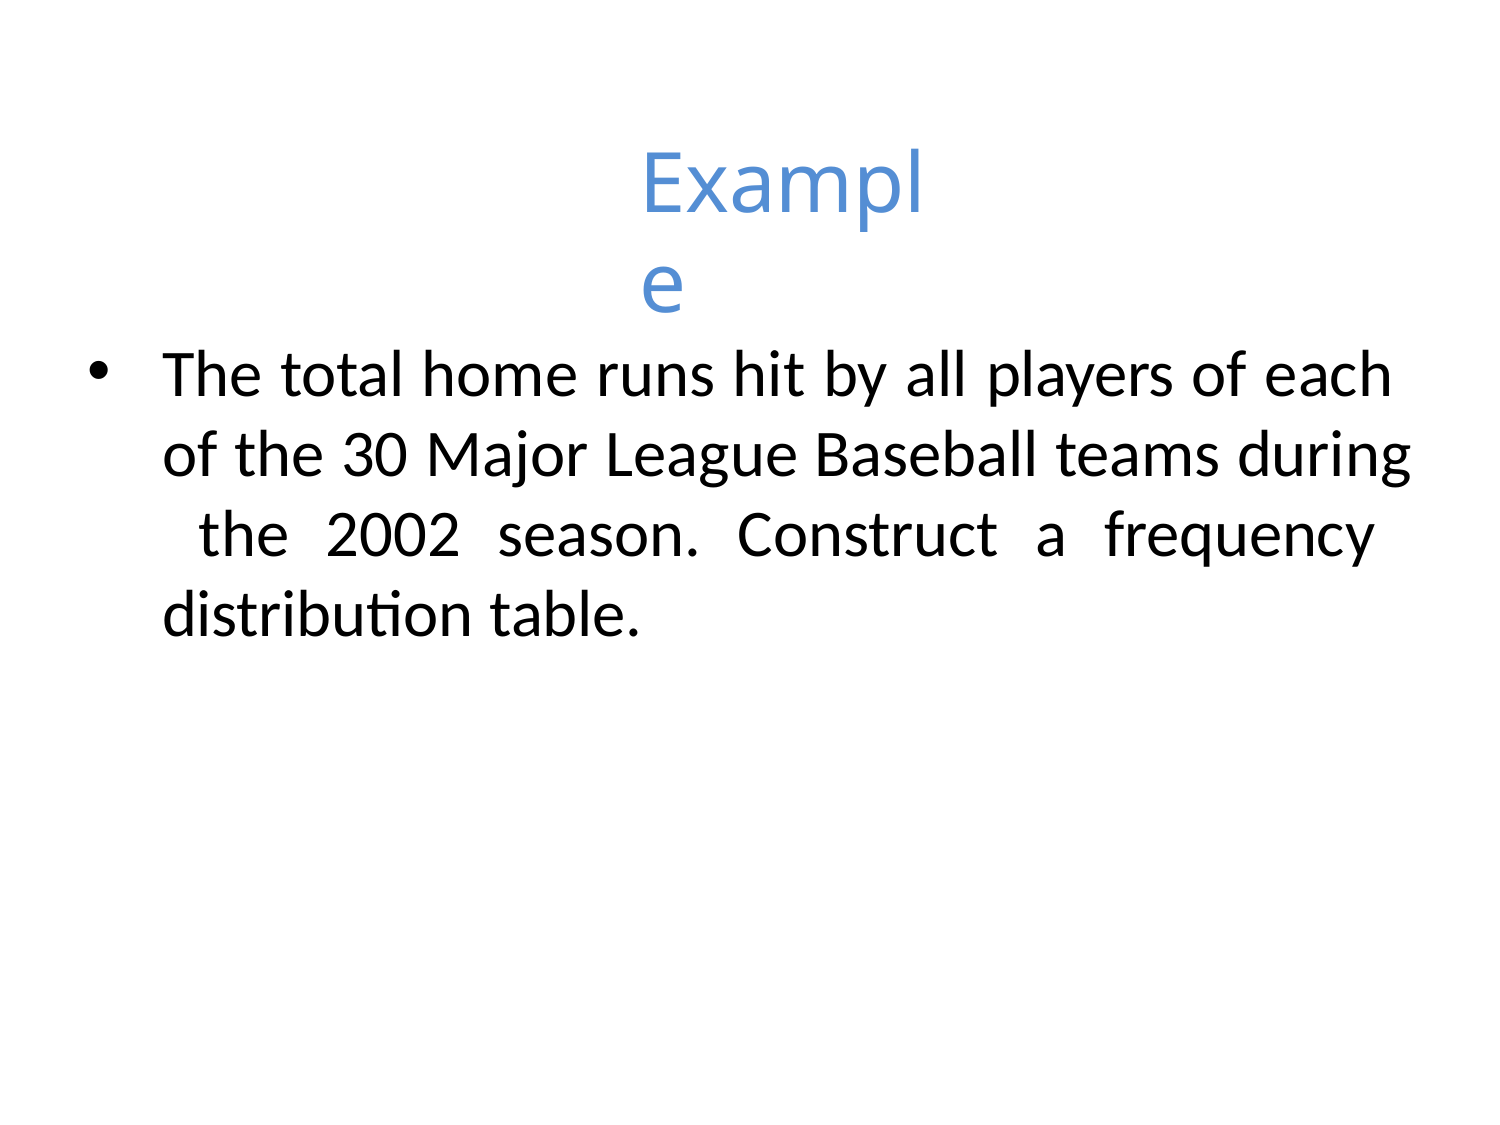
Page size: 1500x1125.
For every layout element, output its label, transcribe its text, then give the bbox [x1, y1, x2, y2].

text_box The total home runs hit by all players of each of the 30 Major League Baseball teams during the 2002 season. Construct a frequency distribution table. [84, 327, 1413, 650]
title Example [637, 127, 964, 327]
